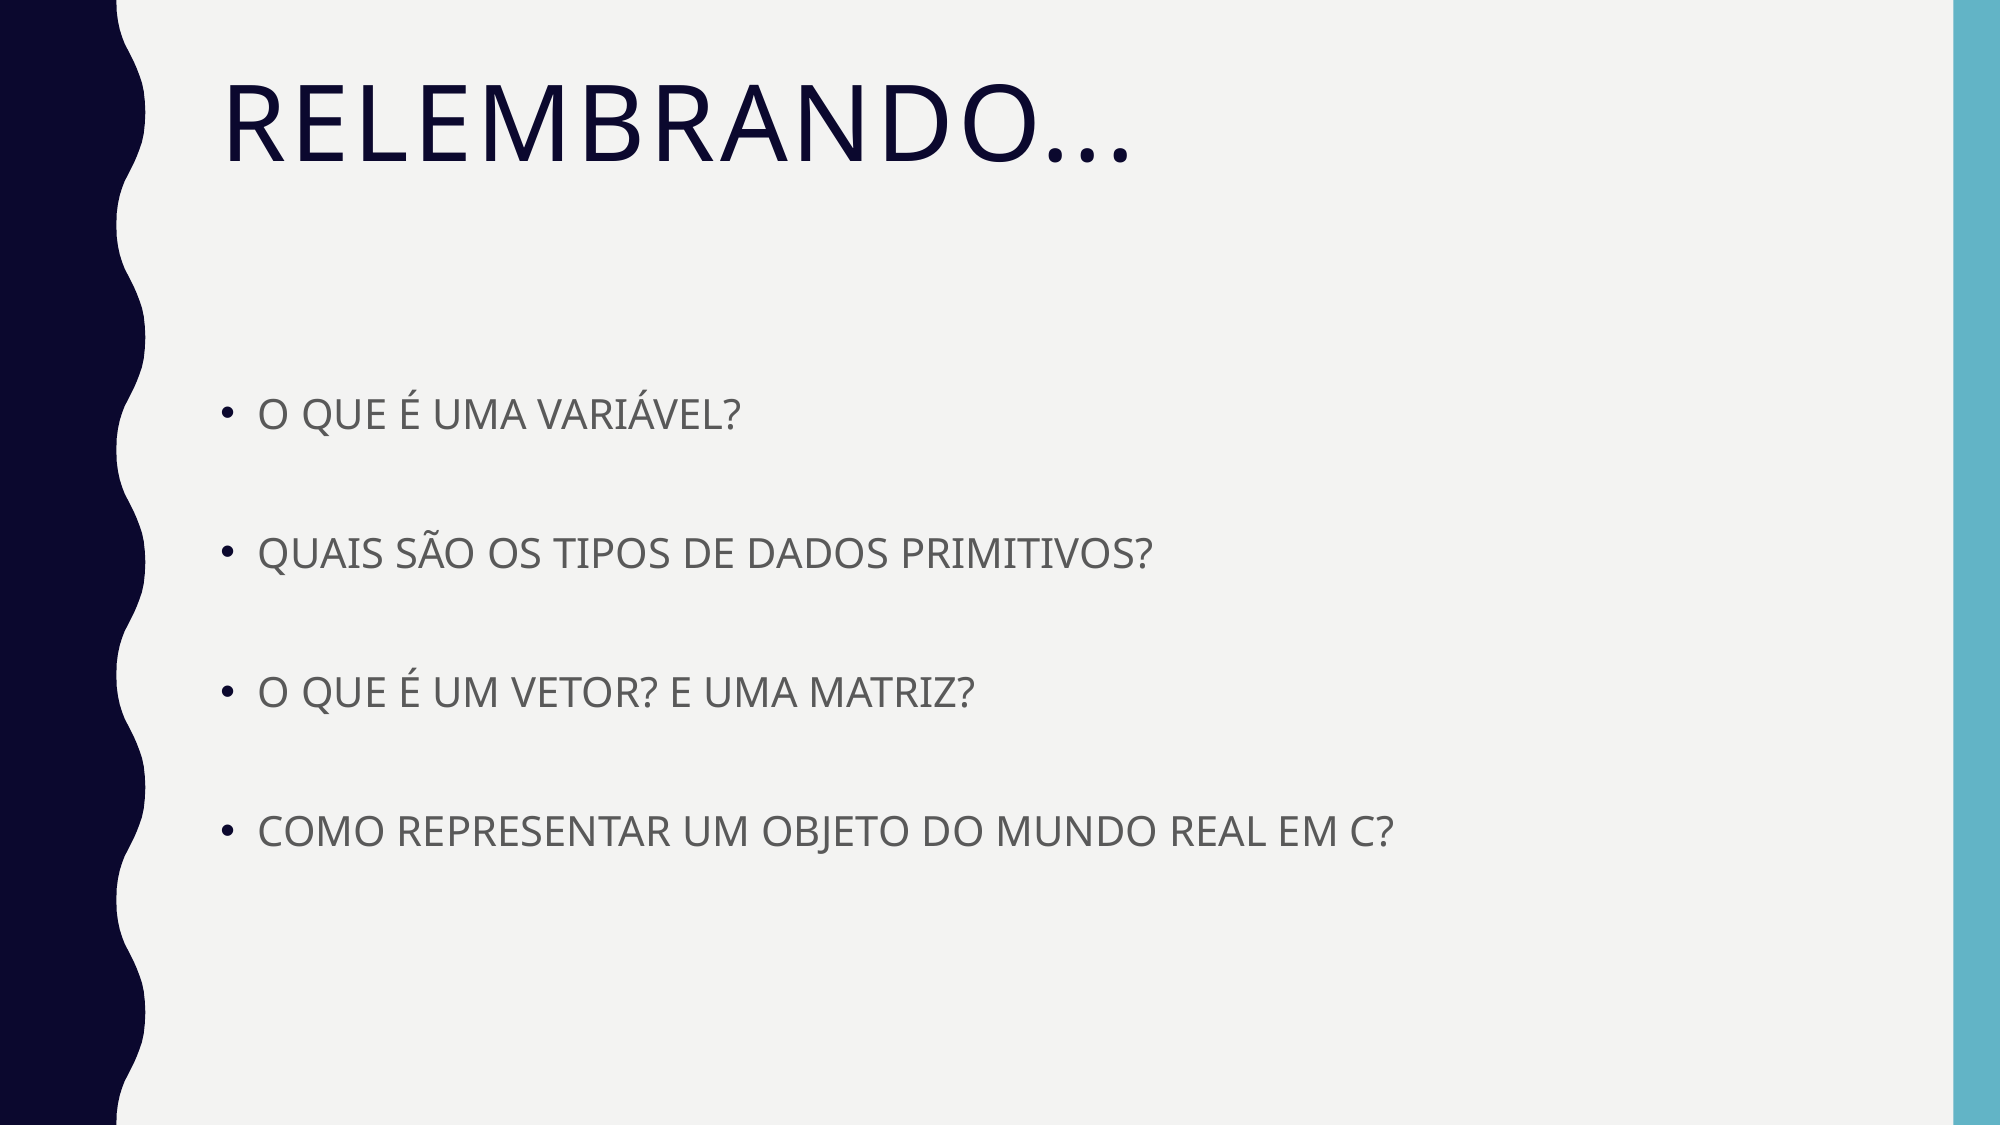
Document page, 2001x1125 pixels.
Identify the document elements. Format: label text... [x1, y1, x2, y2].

list O QUE É UMA VARIÁVEL? QUAIS SÃO OS TIPOS DE DADOS PRIMITIVOS? O QUE É UM VETOR? E UMA MATRIZ? COMO REPRESENTAR UM OBJETO DO MUNDO REAL EM C? [205, 375, 1875, 965]
title RELEMBRANDO... [205, 62, 1875, 308]
